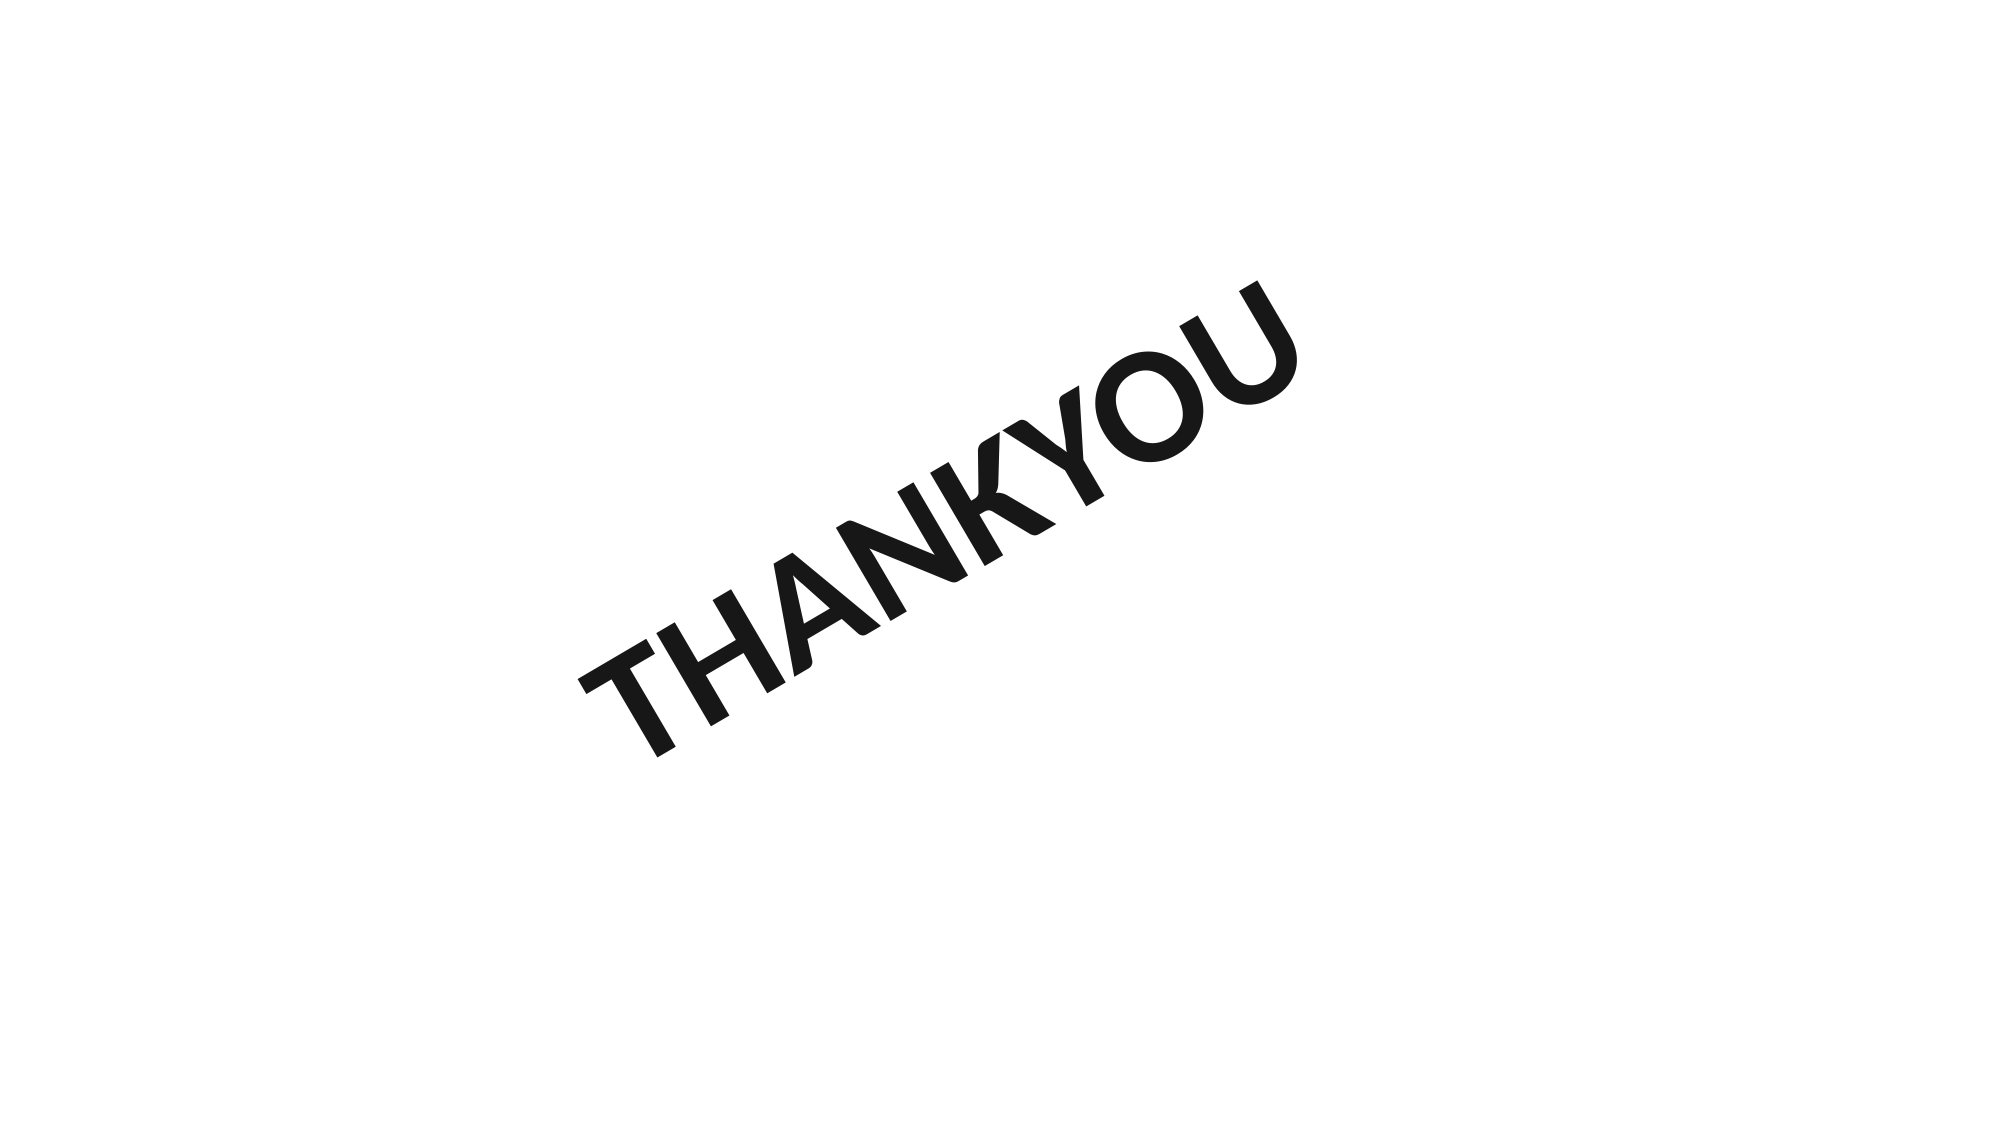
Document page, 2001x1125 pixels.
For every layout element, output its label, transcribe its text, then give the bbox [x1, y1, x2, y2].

text_box THANKYOU [298, 75, 1585, 953]
